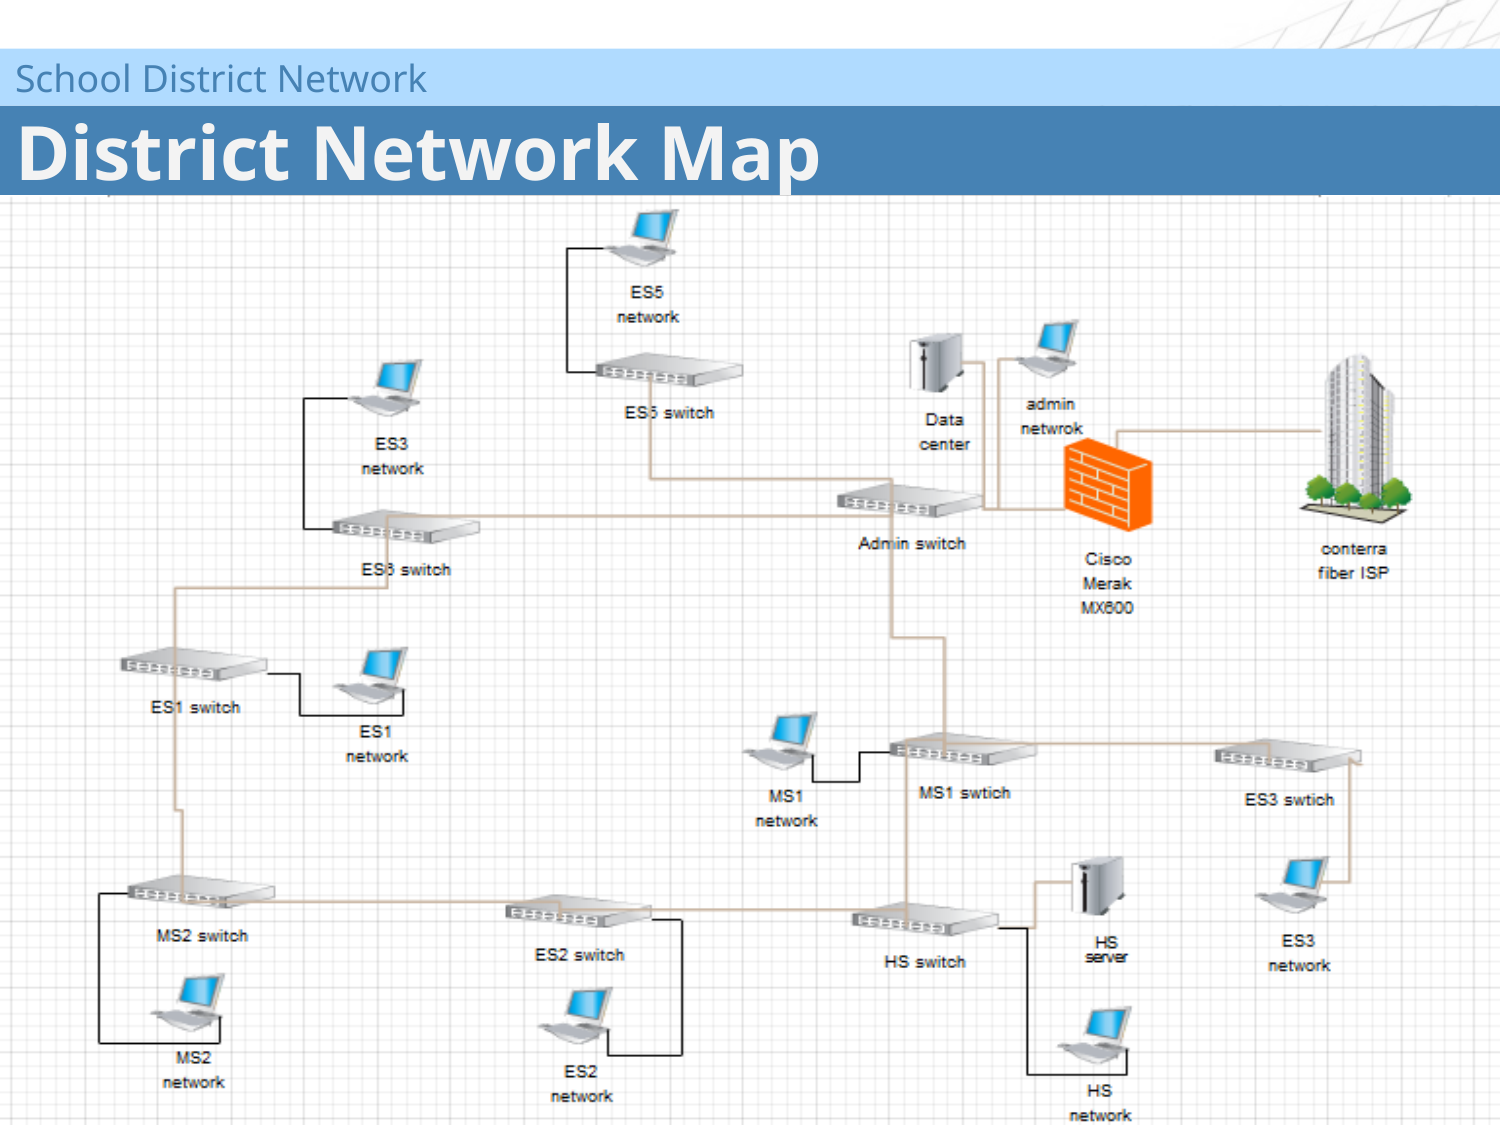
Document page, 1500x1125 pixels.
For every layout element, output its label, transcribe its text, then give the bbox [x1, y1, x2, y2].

title District Network Map [0, 106, 1500, 195]
title School District Network [0, 48, 1500, 106]
picture [0, 195, 1500, 1125]
text_box [0, 0, 1500, 48]
